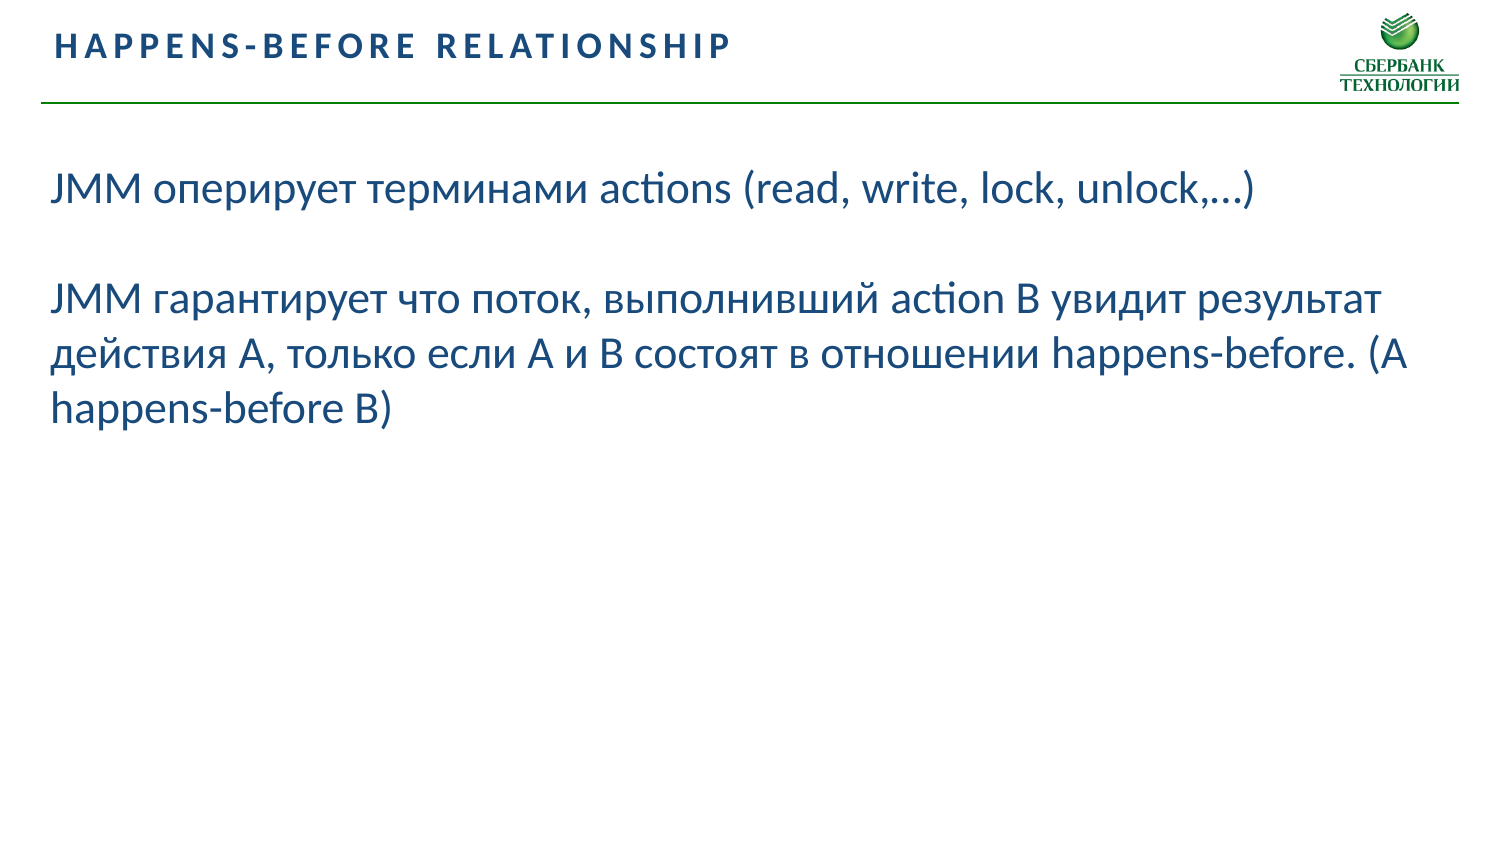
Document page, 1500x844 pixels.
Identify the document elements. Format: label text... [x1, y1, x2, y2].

list Happens-before relationship [39, 13, 1270, 121]
text_box JMM оперирует терминами actions (read, write, lock, unlock,…) JMM гарантирует что поток, выполнивший action B увидит результат действия A, только если A и В состоят в отношении happens-before. (A happens-before B) [35, 150, 1465, 440]
picture [1340, 13, 1459, 91]
